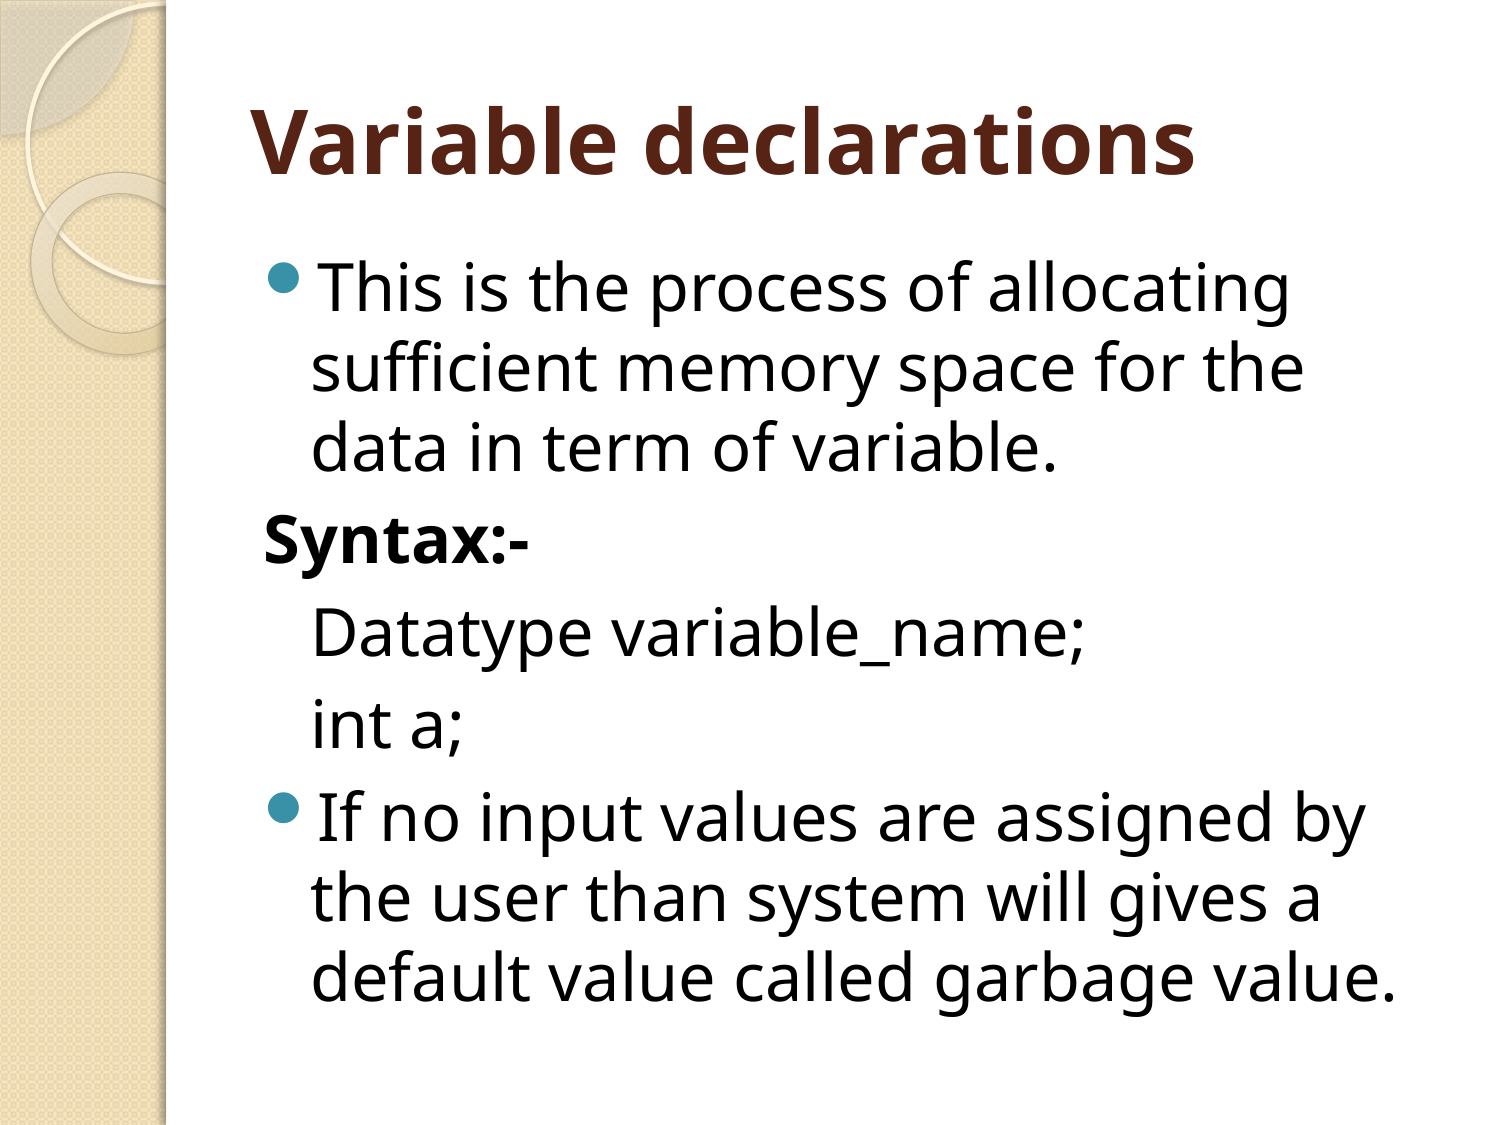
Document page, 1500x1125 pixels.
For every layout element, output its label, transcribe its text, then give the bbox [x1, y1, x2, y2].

title Variable declarations [235, 45, 1466, 233]
list This is the process of allocating sufficient memory space for the data in term of variable. Syntax:- Datatype variable_name; int a; If no input values are assigned by the user than system will gives a default value called garbage value. [235, 237, 1466, 1025]
